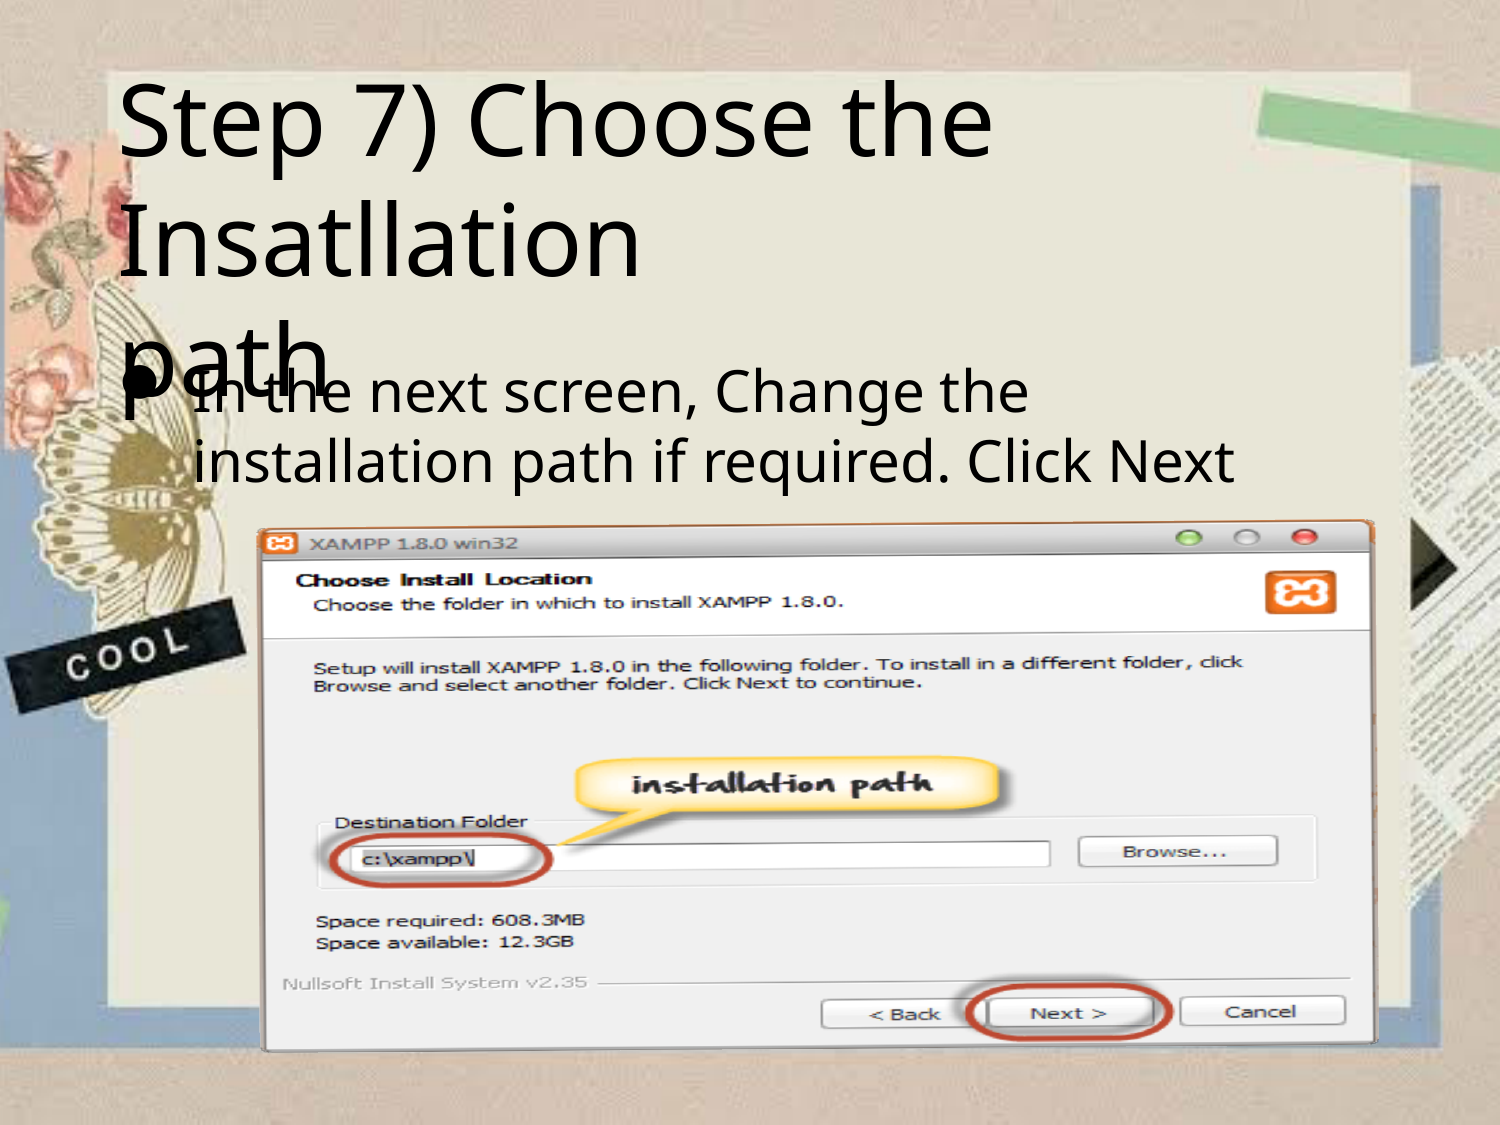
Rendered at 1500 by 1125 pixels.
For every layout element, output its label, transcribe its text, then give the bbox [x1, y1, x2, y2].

text_box In the next screen, Change the installation path if required. Click Next [103, 347, 1329, 502]
picture [0, 0, 1500, 1125]
text_box Step 7) Choose the Insatllation path [103, 48, 1405, 424]
